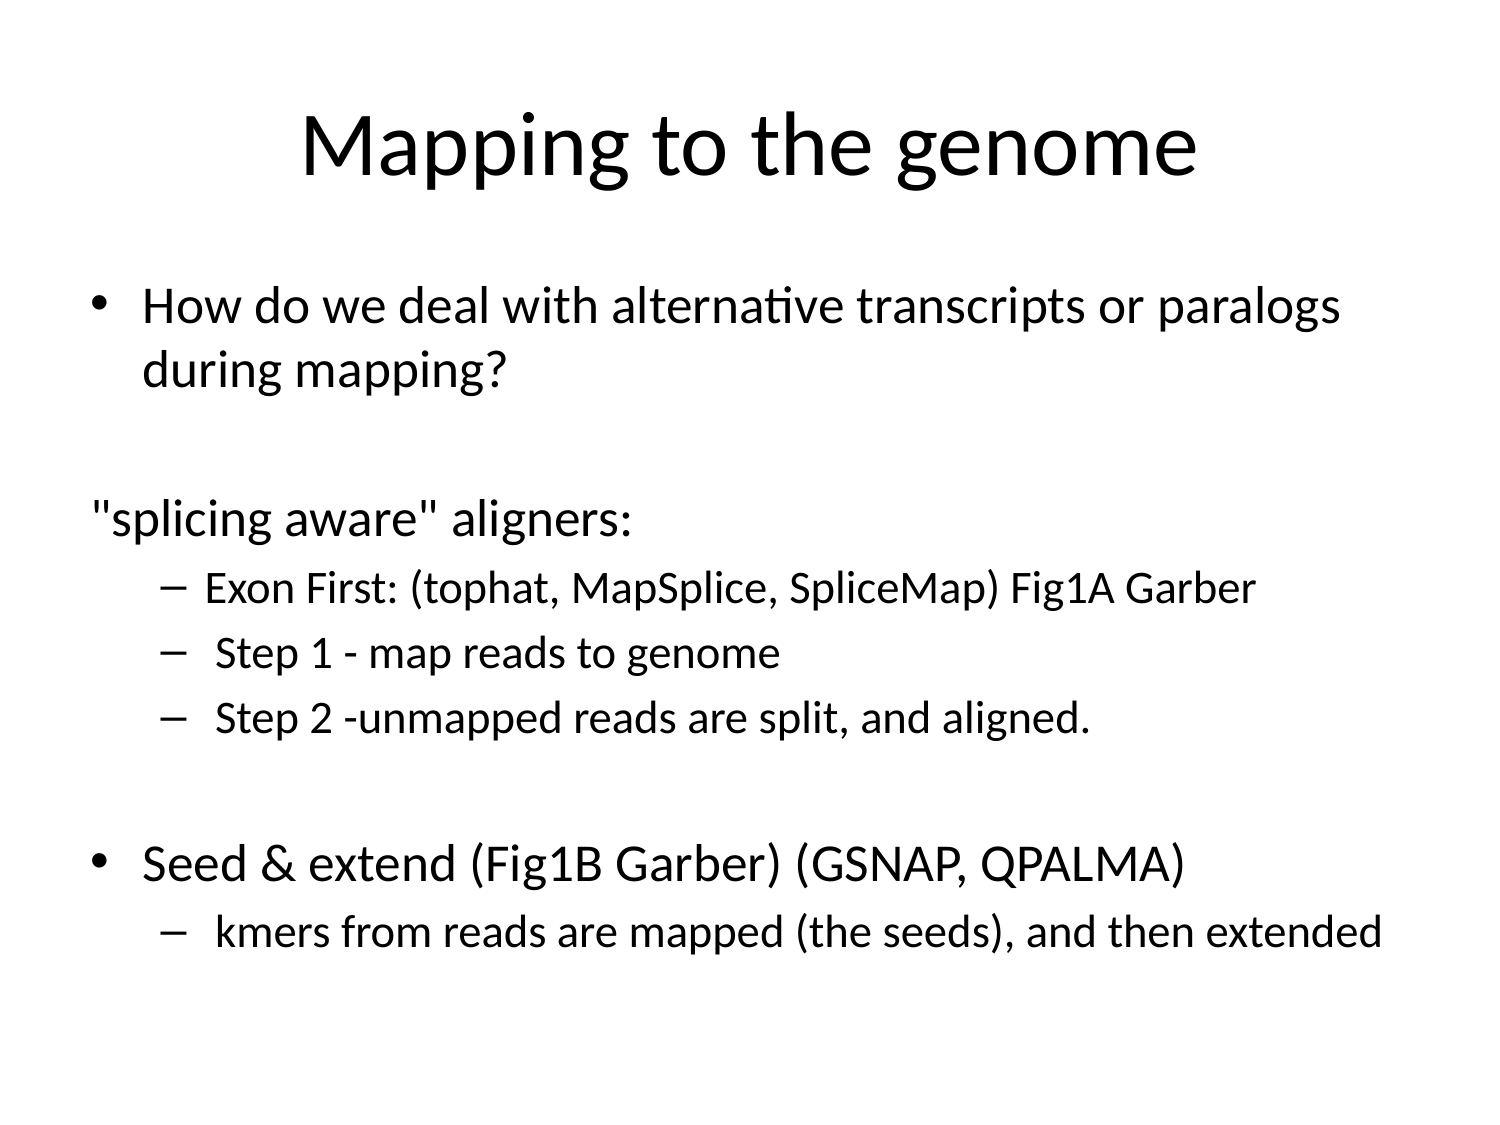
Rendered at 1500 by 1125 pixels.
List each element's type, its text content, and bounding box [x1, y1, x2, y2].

title Mapping to the genome [75, 45, 1425, 233]
list How do we deal with alternative transcripts or paralogs during mapping? "splicing aware" aligners: Exon First: (tophat, MapSplice, SpliceMap) Fig1A Garber Step 1 - map reads to genome Step 2 -unmapped reads are split, and aligned. Seed & extend (Fig1B Garber) (GSNAP, QPALMA) kmers from reads are mapped (the seeds), and then extended [75, 262, 1425, 1005]
